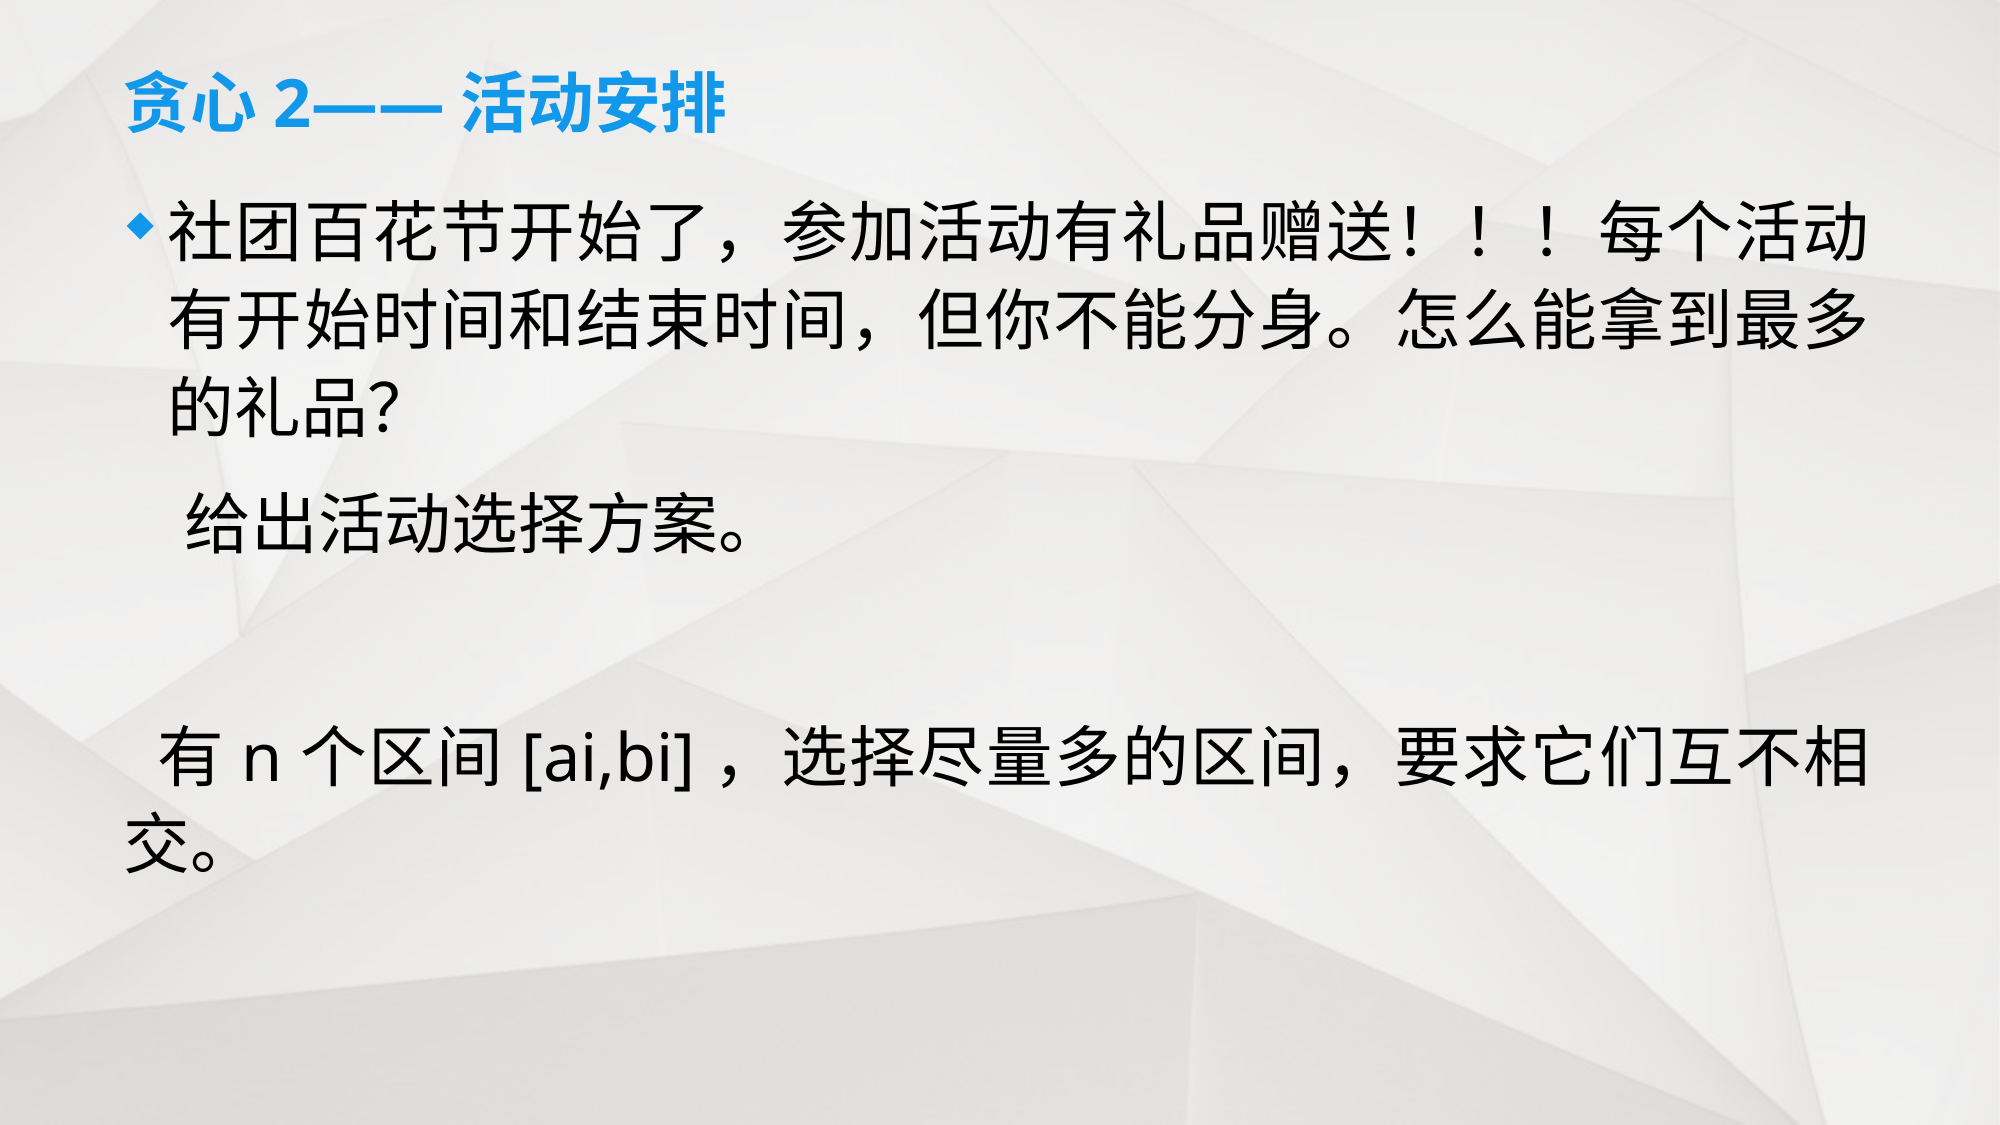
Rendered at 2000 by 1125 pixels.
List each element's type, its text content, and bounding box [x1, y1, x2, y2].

list 社团百花节开始了，参加活动有礼品赠送！！！每个活动有开始时间和结束时间，但你不能分身。怎么能拿到最多的礼品？ 给出活动选择方案。 有n个区间[ai,bi]，选择尽量多的区间，要求它们互不相交。 [108, 174, 1887, 1028]
title 贪心2——活动安排 [108, 34, 1887, 150]
